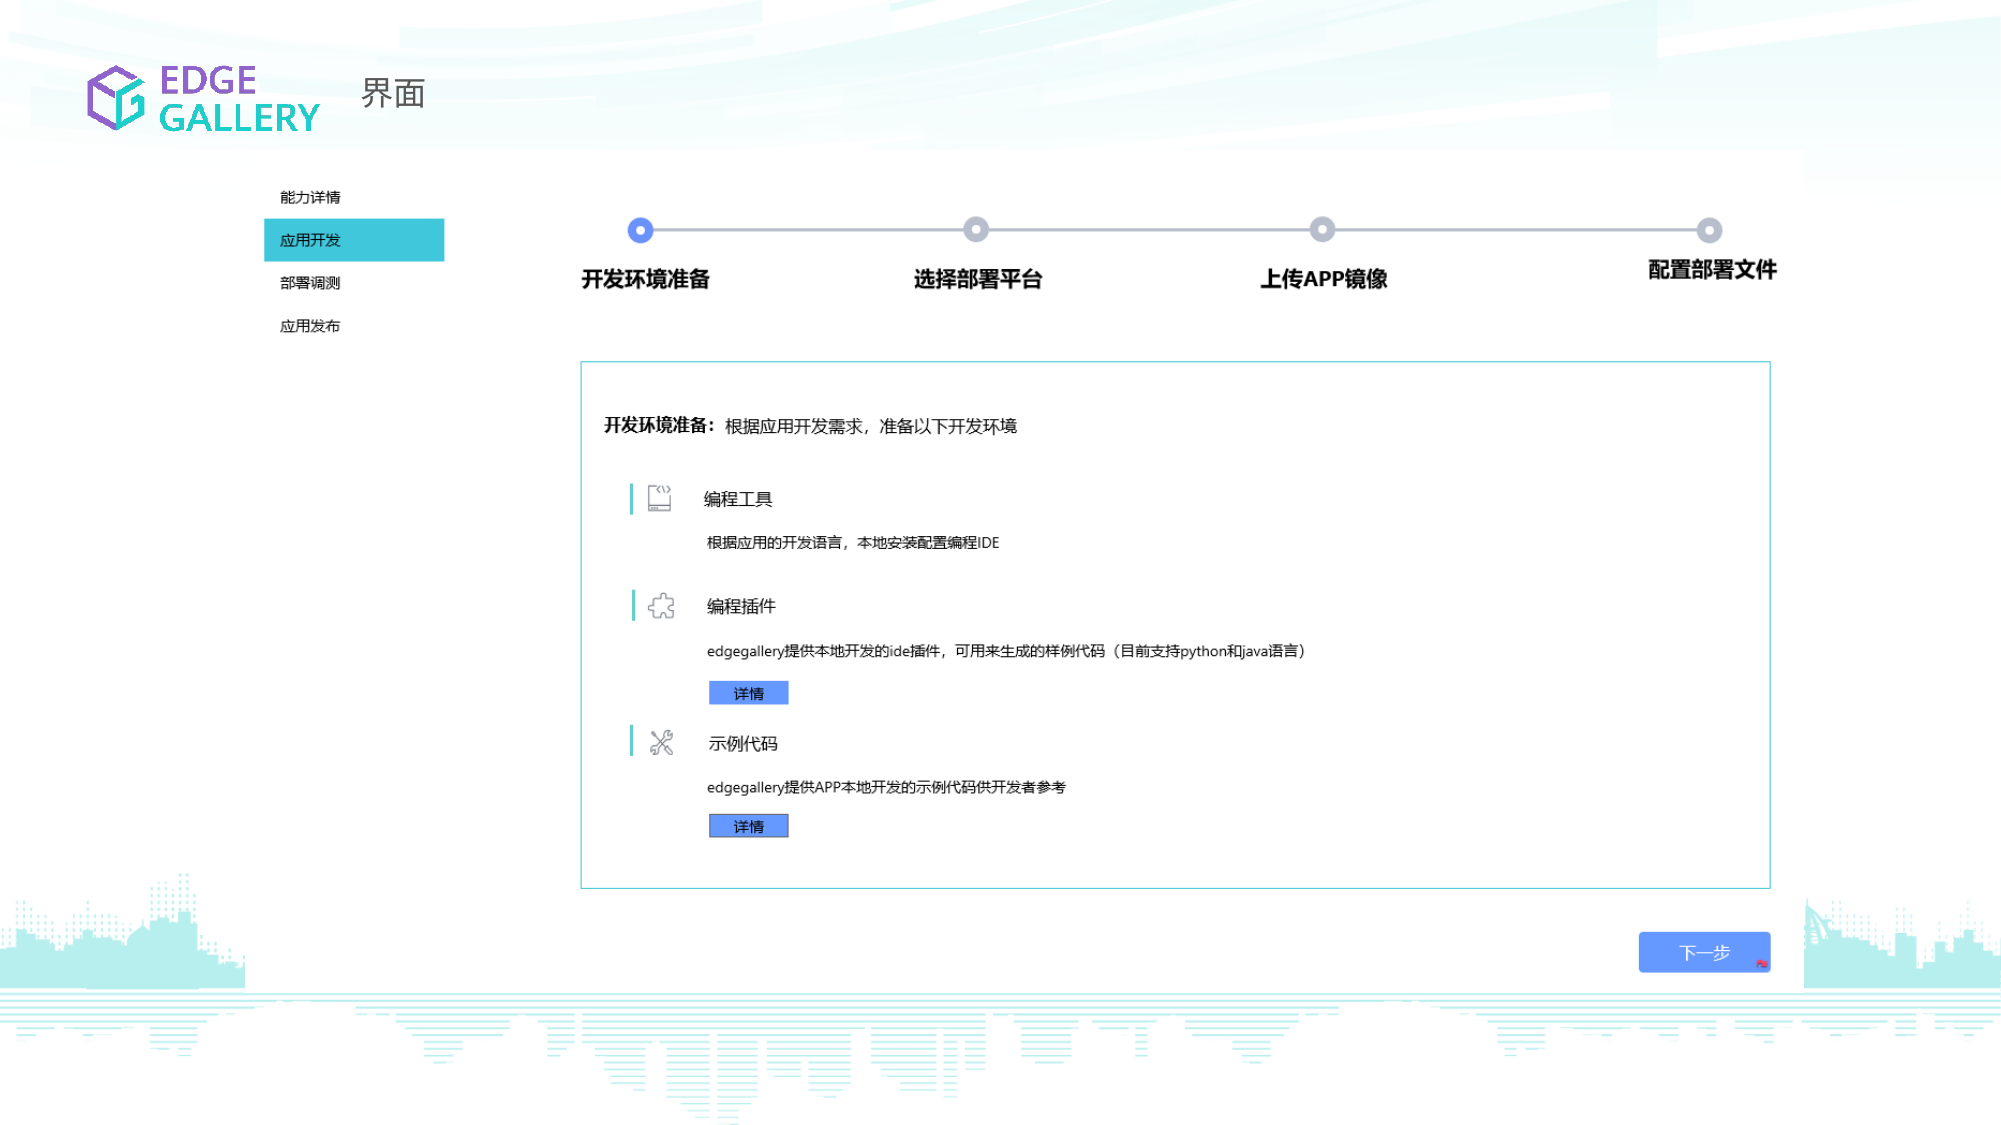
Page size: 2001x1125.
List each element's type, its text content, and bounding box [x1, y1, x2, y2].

text_box 界面 [345, 65, 672, 120]
picture [0, 0, 2001, 1125]
